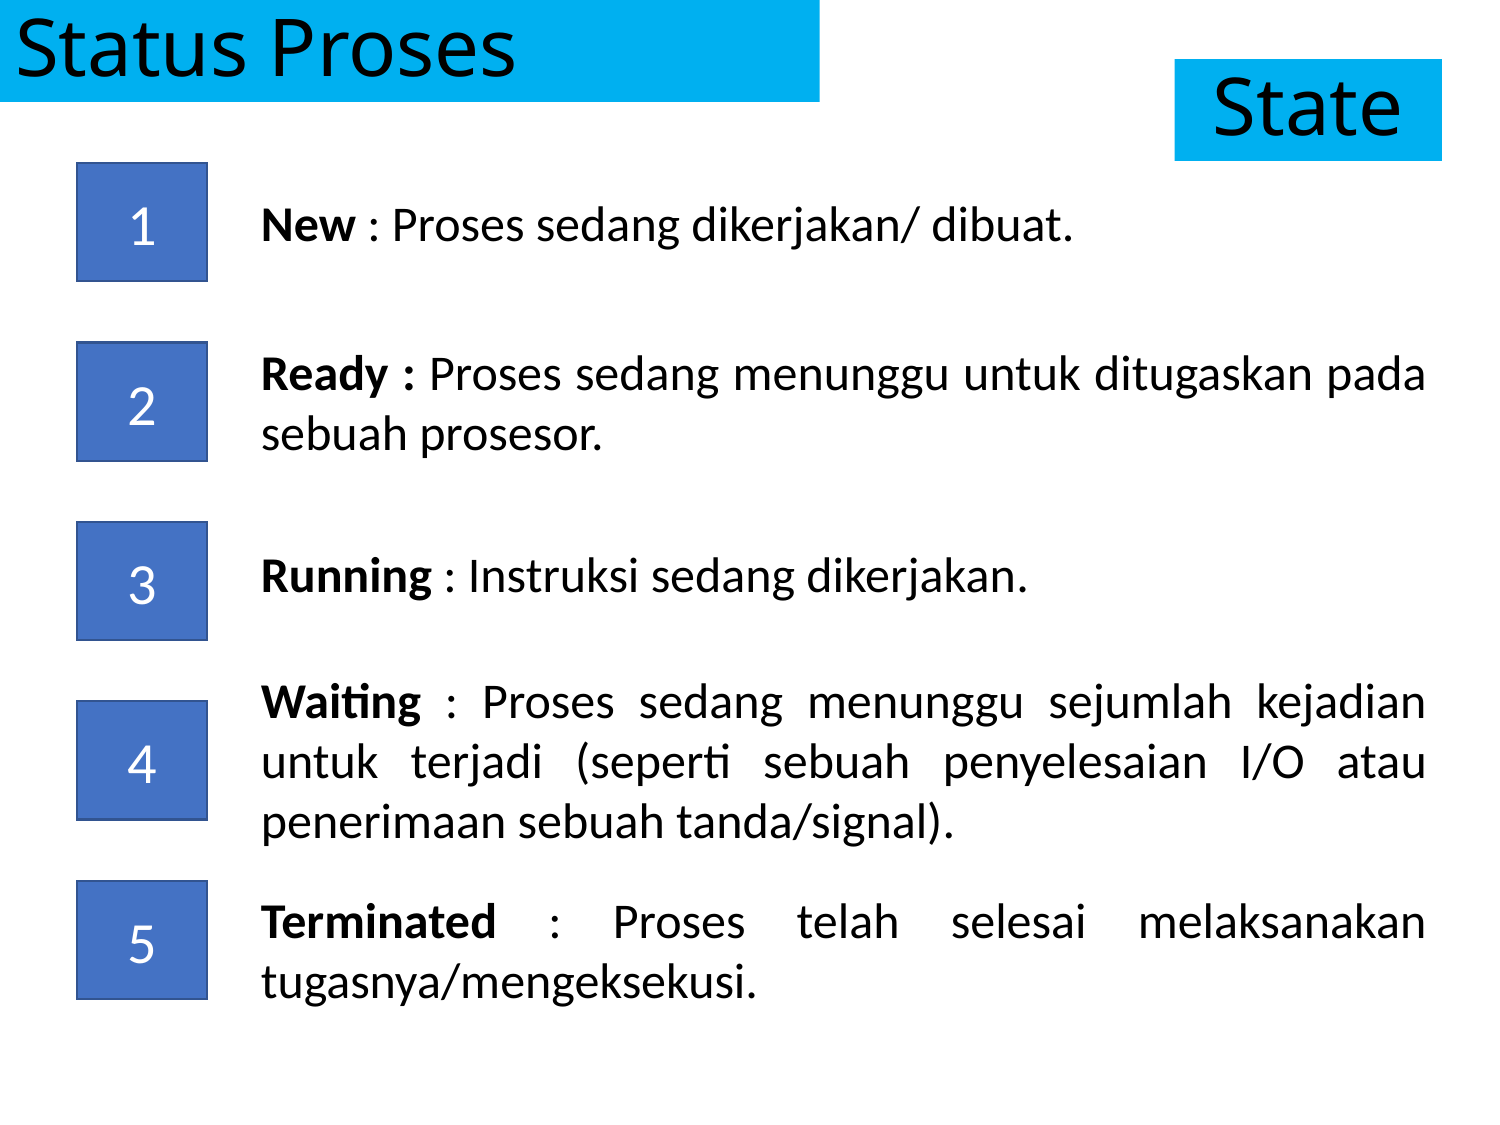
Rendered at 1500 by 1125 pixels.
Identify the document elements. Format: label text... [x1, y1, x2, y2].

title Status Proses [0, 0, 820, 102]
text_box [77, 59, 1442, 1018]
